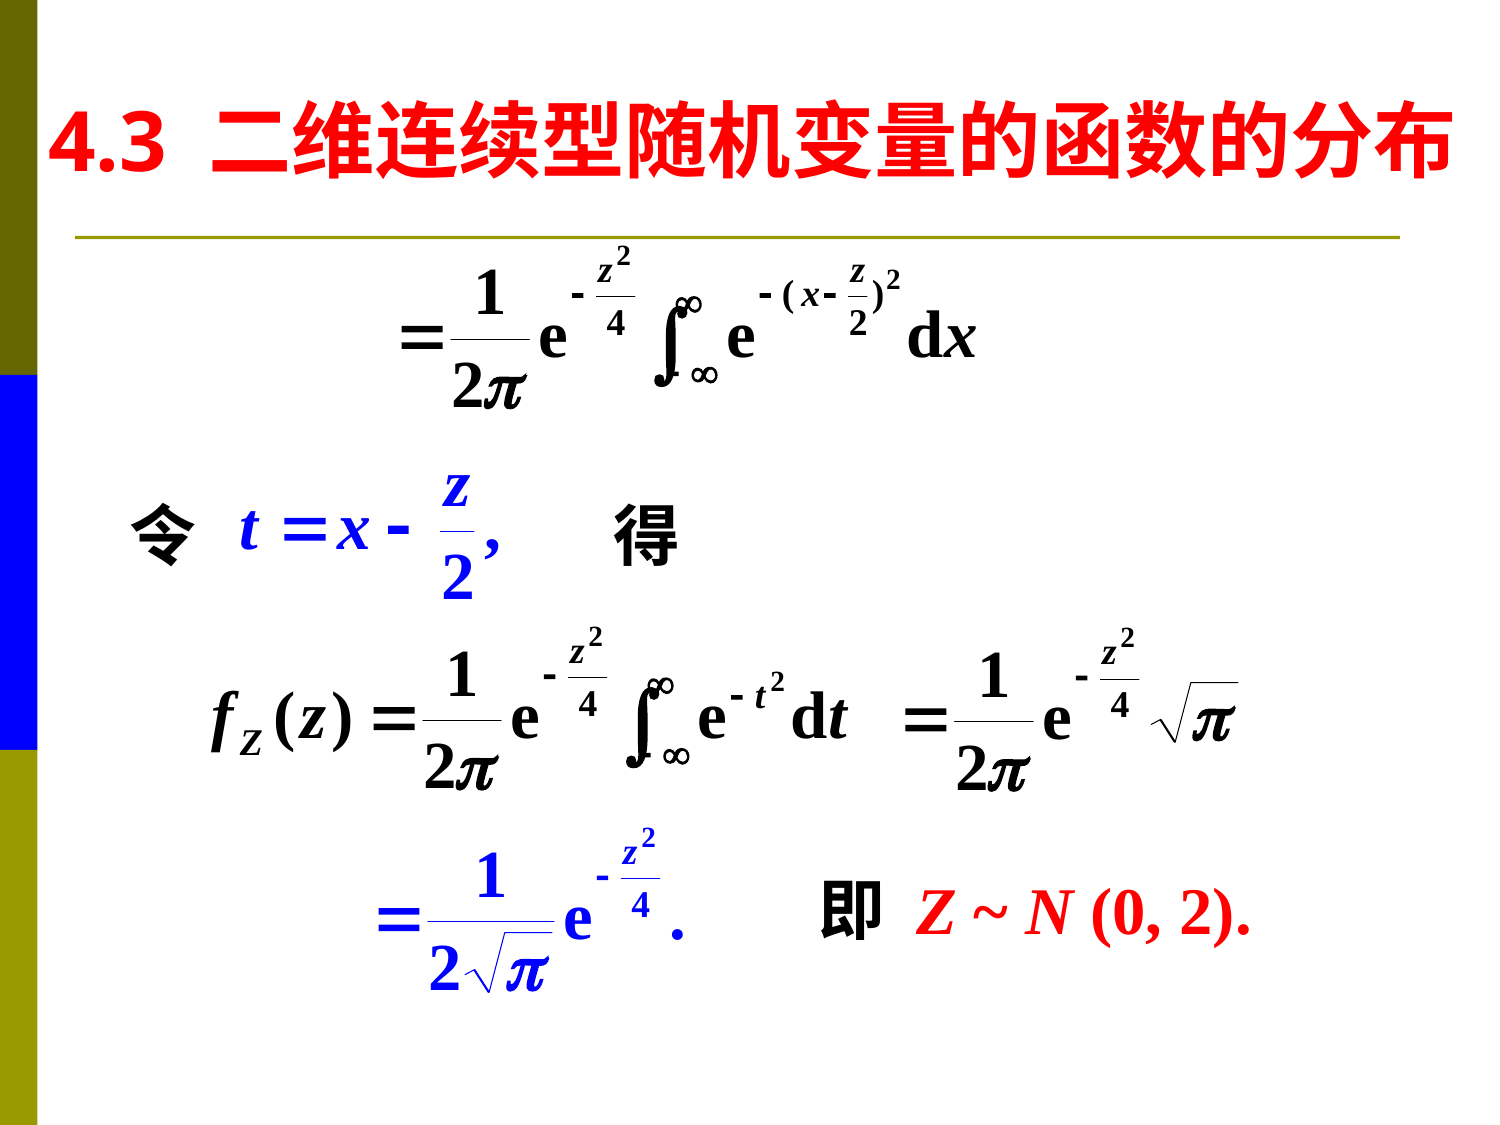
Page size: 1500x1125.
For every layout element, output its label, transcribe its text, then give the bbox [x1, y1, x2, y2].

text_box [392, 237, 982, 413]
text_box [896, 619, 1242, 795]
text_box 即 Z ~ N (0, 2). [803, 860, 1284, 955]
text_box 4.3 二维连续型随机变量的函数的分布 [33, 81, 1492, 196]
text_box 令 [114, 485, 227, 581]
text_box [369, 819, 686, 997]
text_box 得 [598, 485, 711, 581]
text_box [194, 618, 854, 794]
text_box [236, 448, 501, 603]
